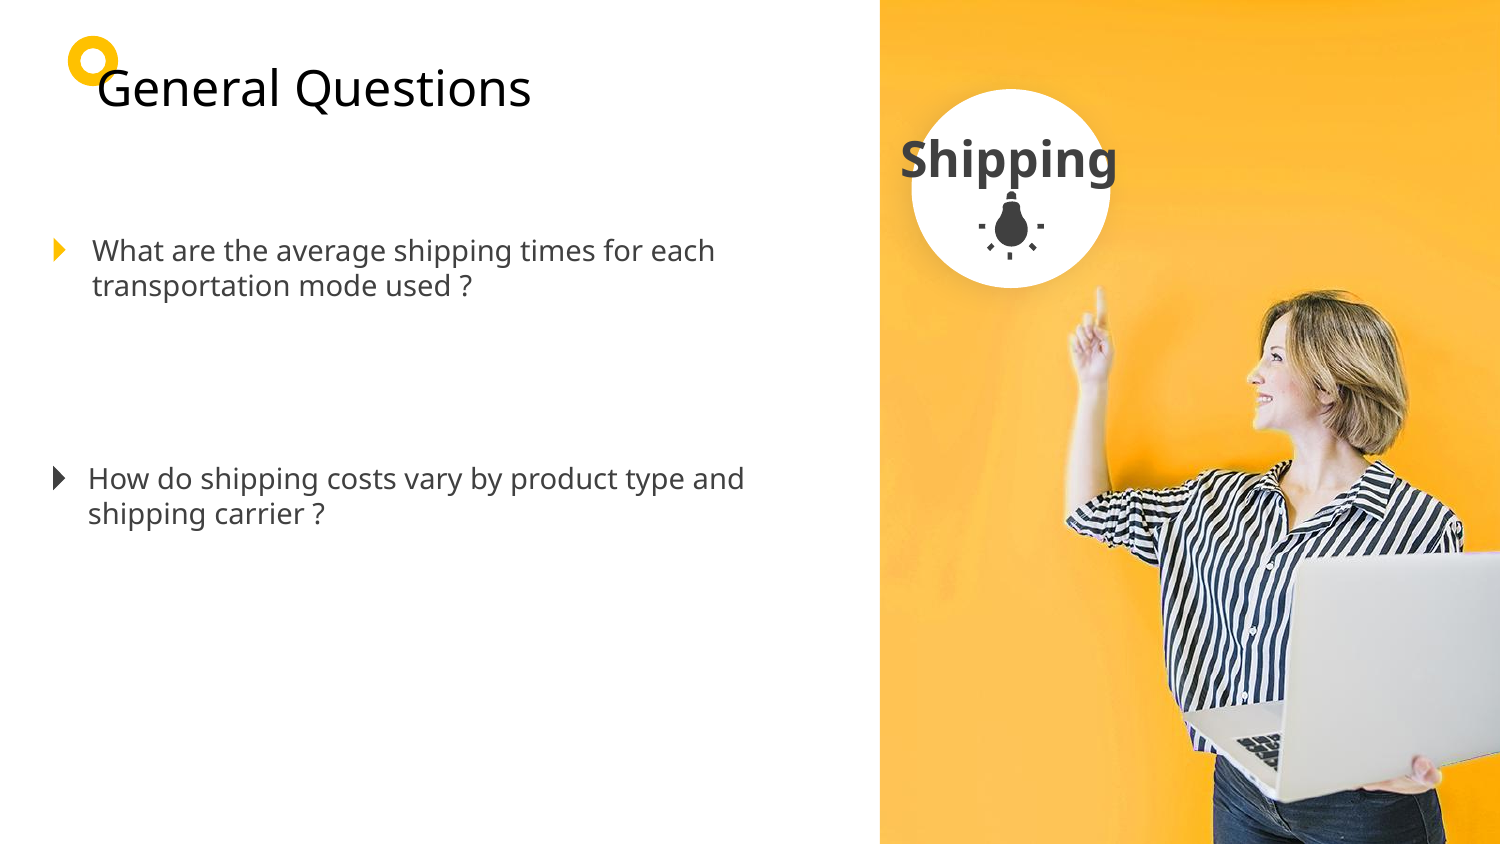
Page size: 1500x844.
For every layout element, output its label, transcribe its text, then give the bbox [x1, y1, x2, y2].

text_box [911, 88, 1111, 289]
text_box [53, 224, 866, 311]
picture [879, 0, 1500, 844]
text_box [65, 33, 117, 86]
text_box General Questions [81, 48, 572, 124]
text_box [52, 453, 866, 540]
